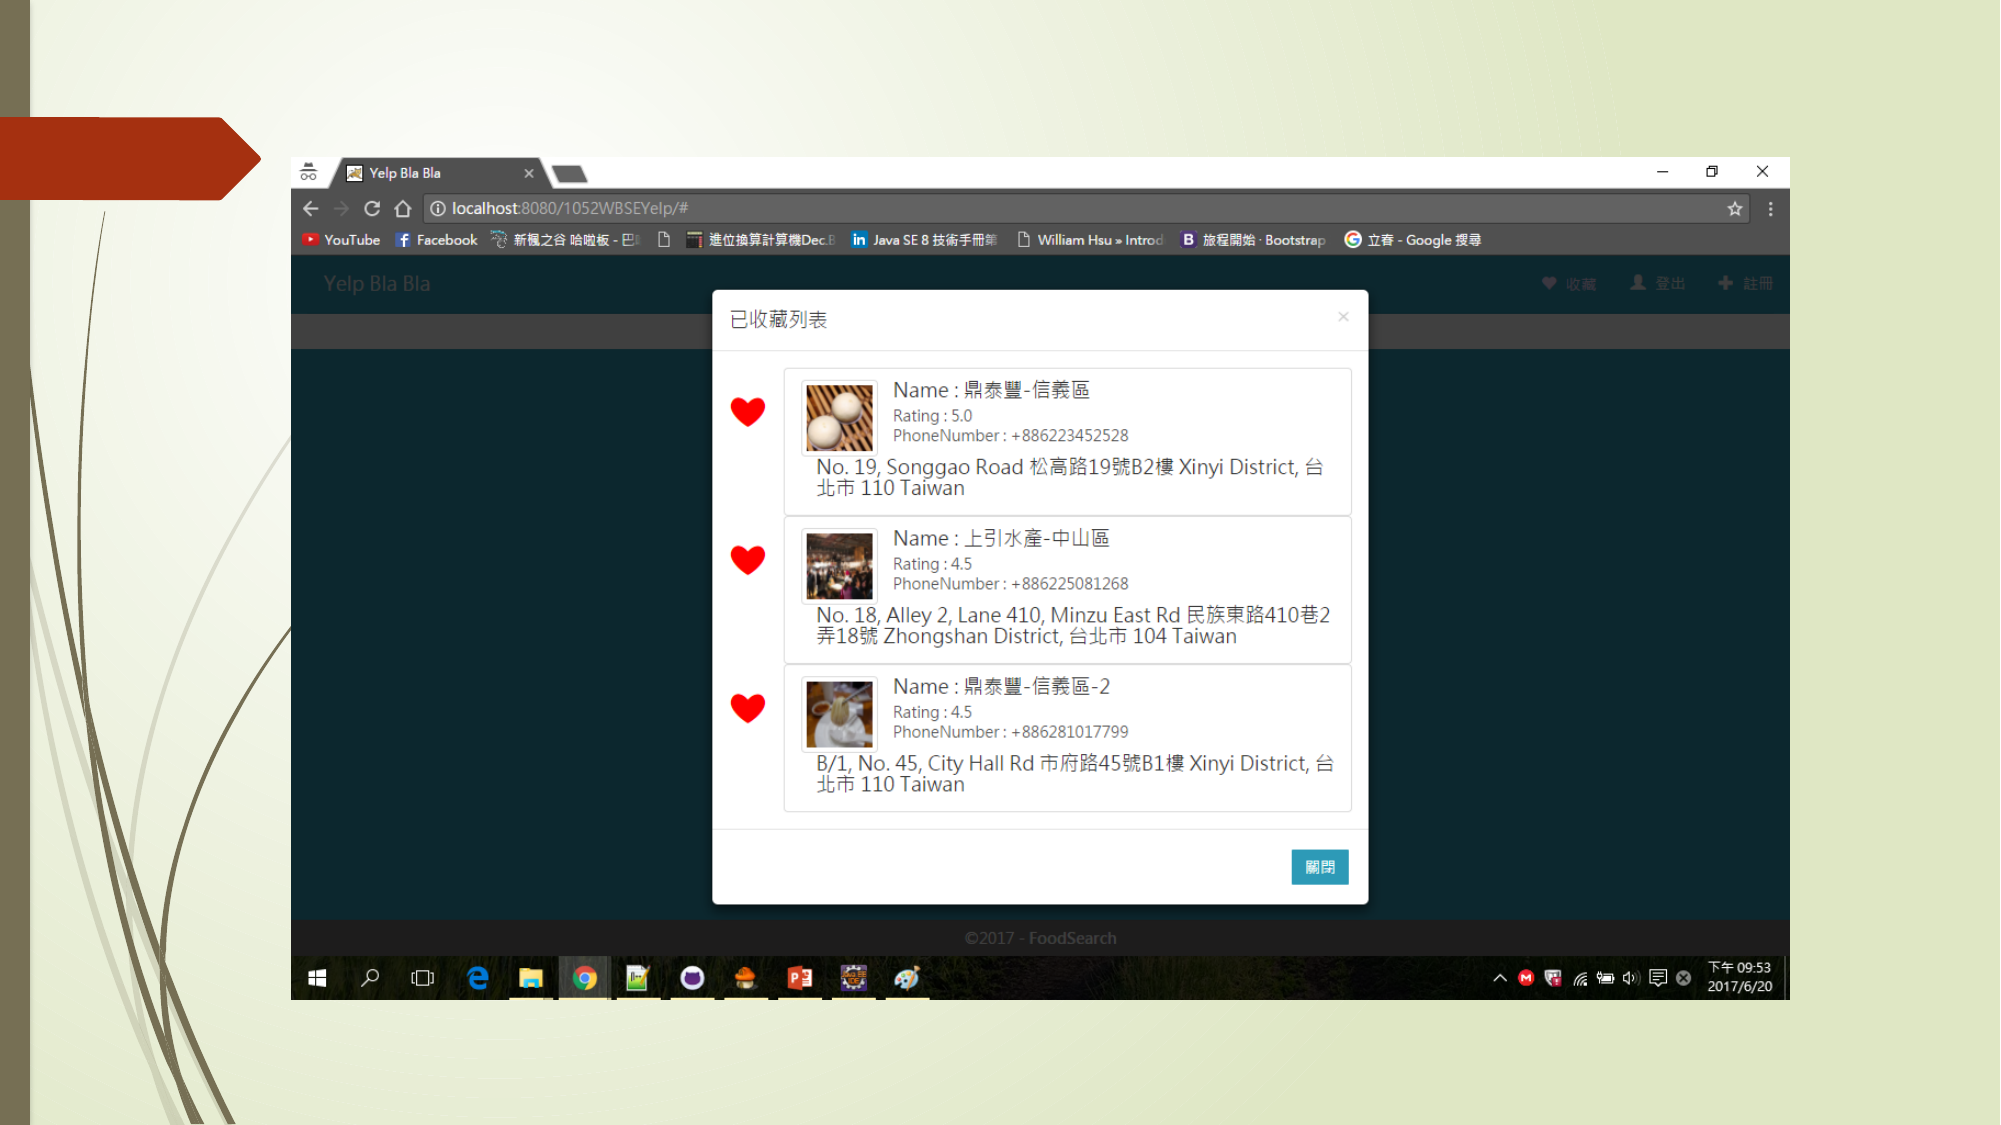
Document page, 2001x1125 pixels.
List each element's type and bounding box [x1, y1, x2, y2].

picture [291, 157, 1790, 1000]
